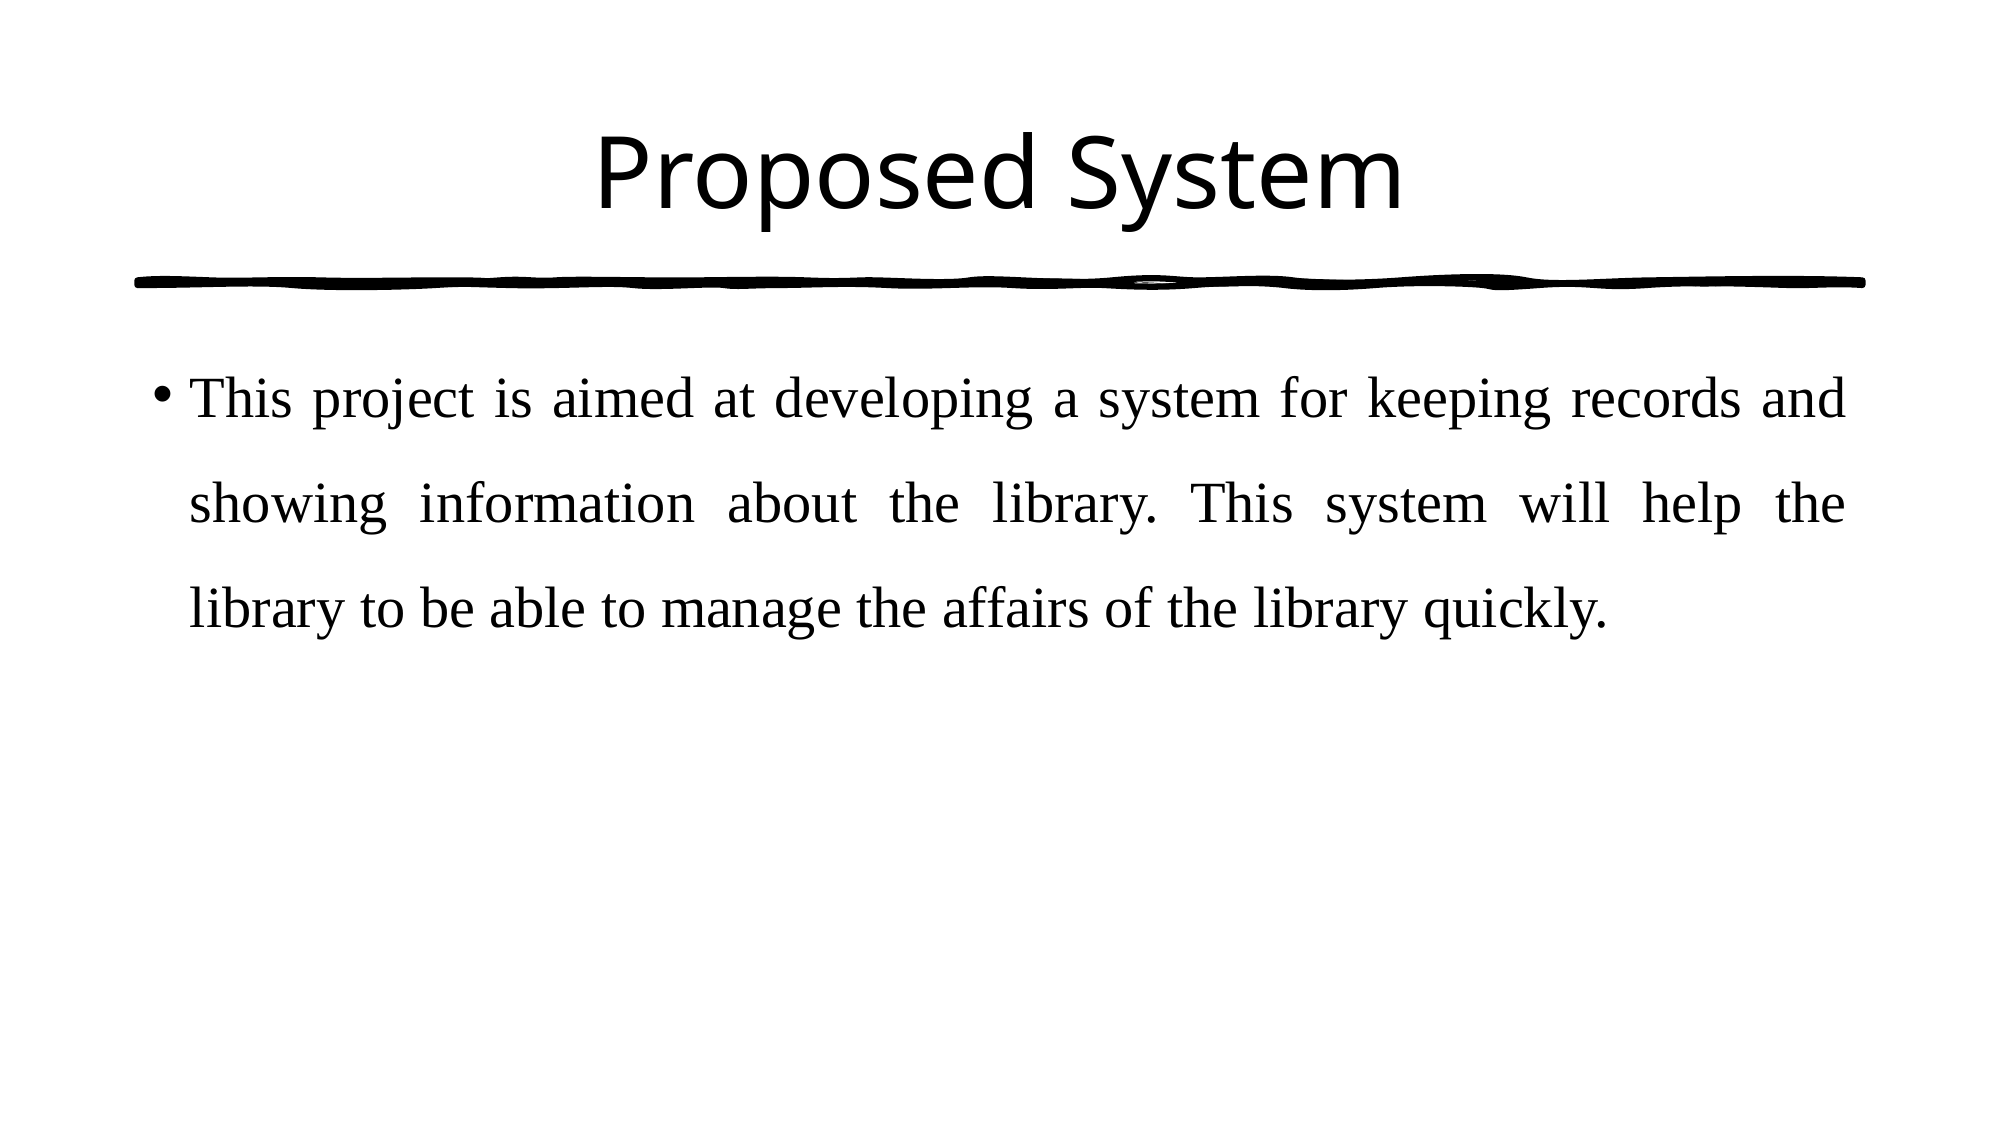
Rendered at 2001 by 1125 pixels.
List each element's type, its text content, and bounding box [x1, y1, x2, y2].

title Proposed System [137, 59, 1863, 278]
list This project is aimed at developing a system for keeping records and showing information about the library. This system will help the library to be able to manage the affairs of the library quickly. [137, 316, 1863, 1014]
